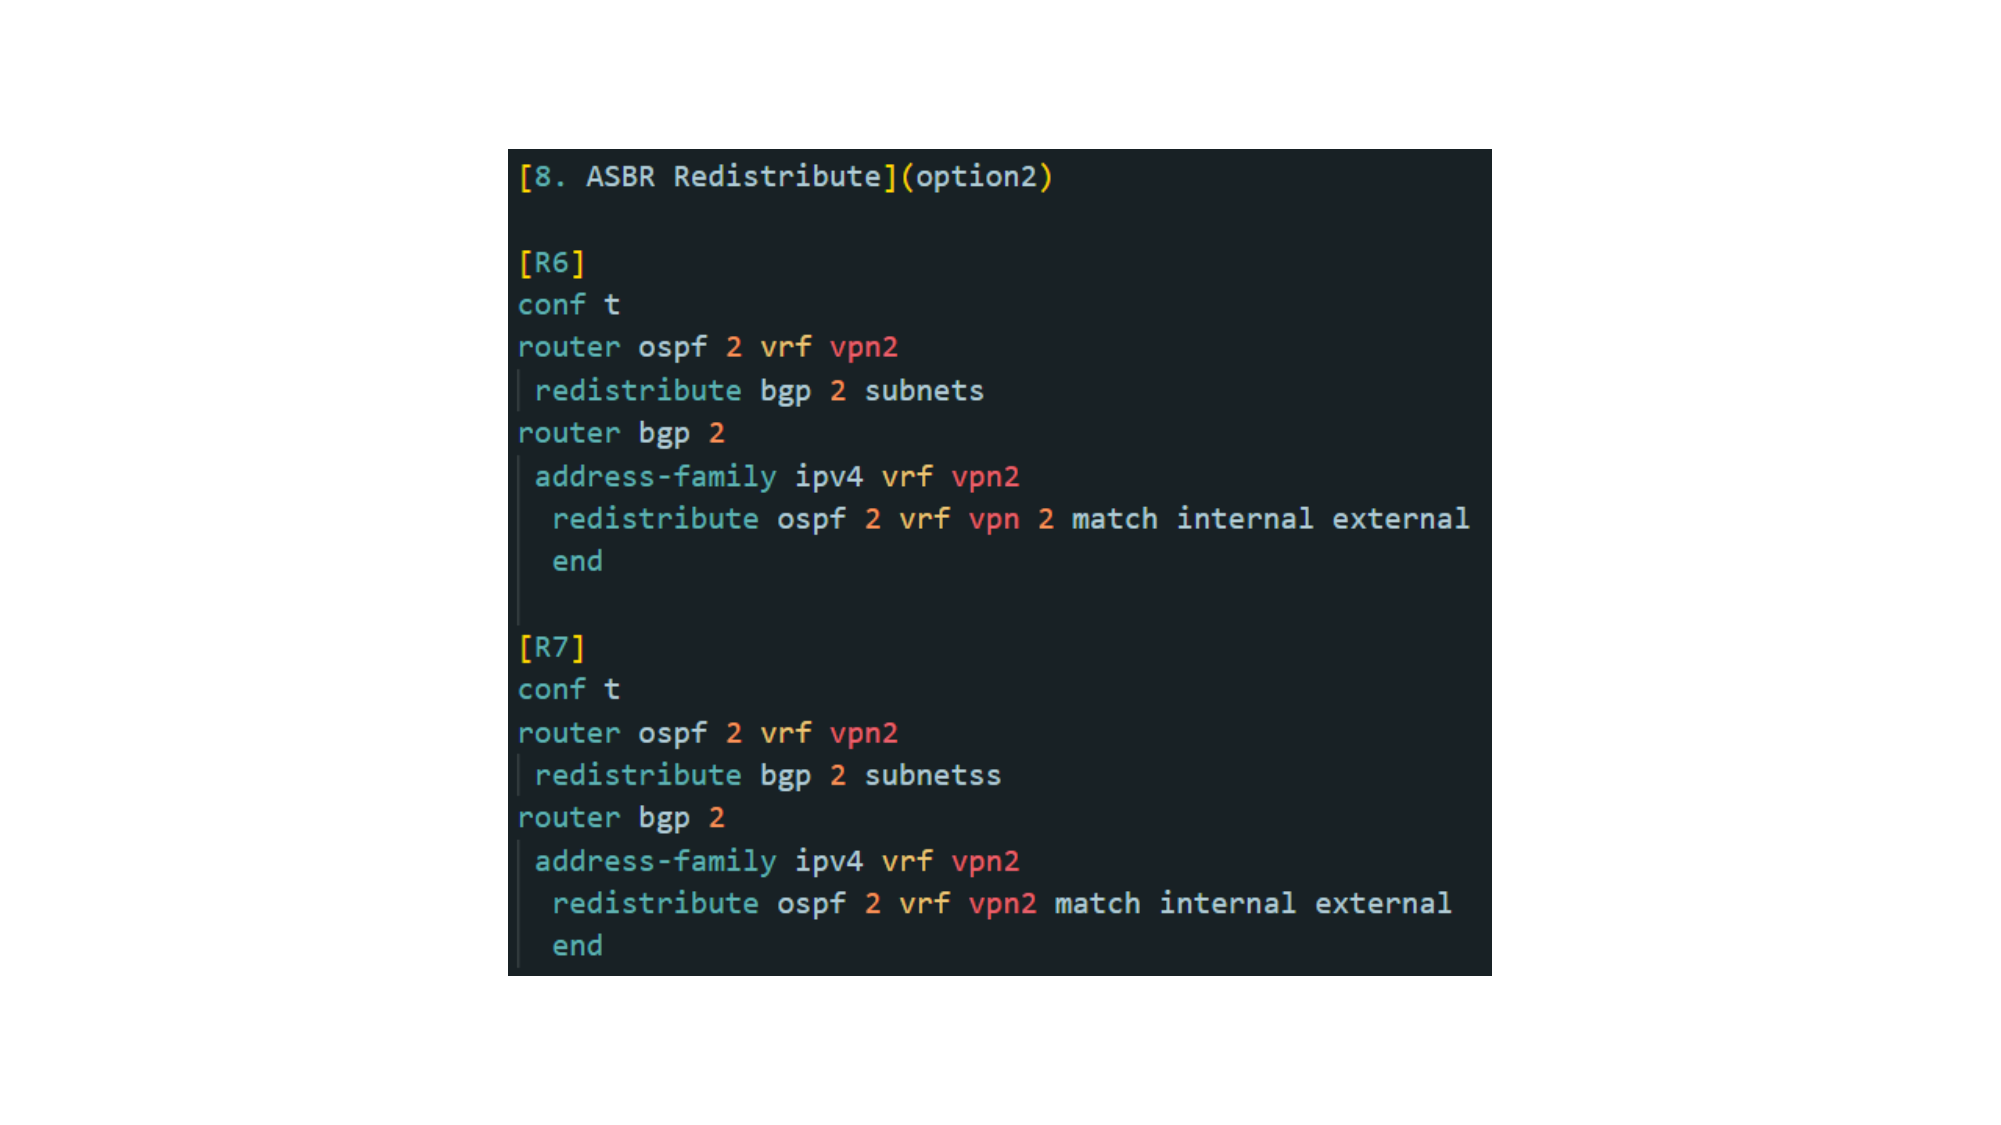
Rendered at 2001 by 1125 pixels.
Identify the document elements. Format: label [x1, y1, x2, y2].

picture [508, 149, 1492, 976]
